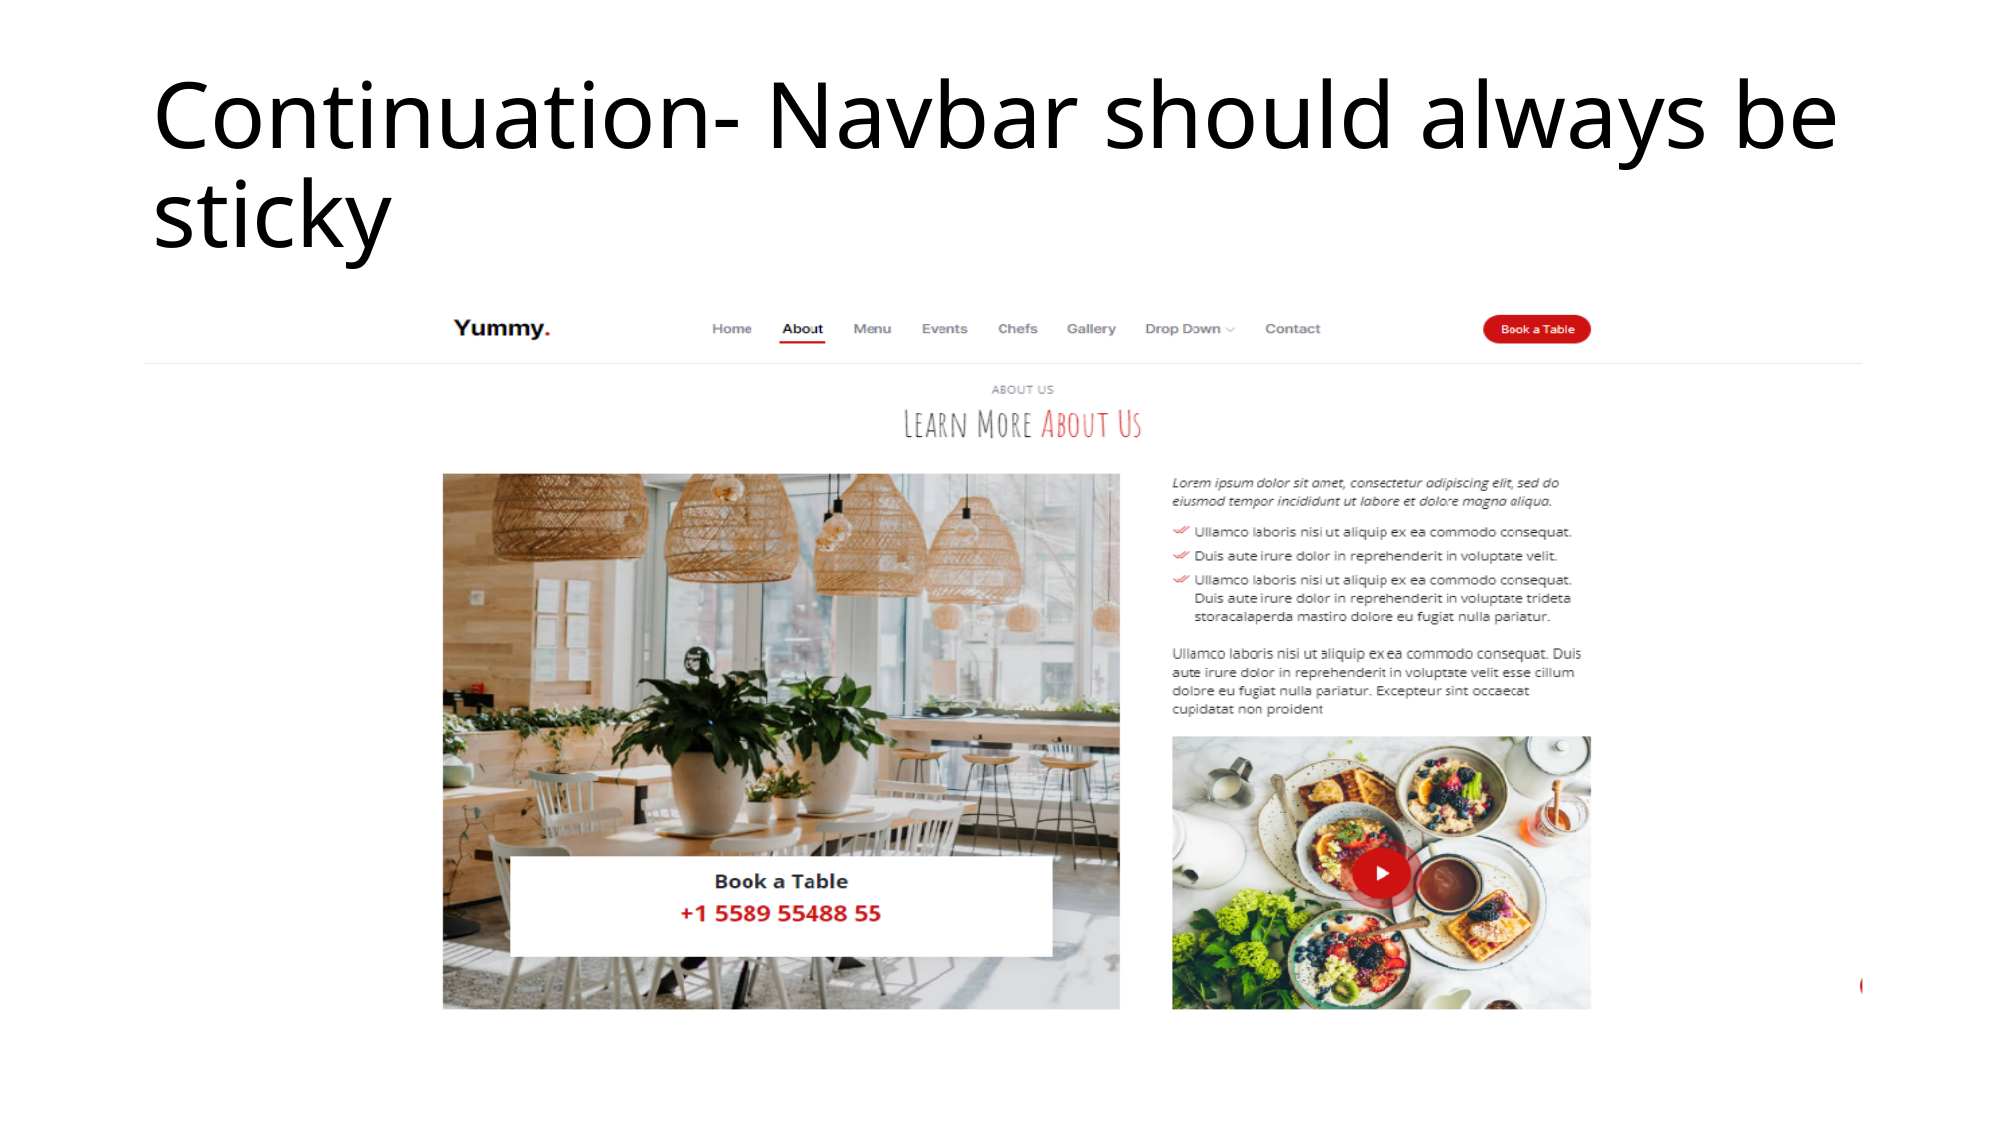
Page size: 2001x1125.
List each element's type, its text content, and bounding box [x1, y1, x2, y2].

title Continuation- Navbar should always be sticky [137, 59, 1863, 278]
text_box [143, 299, 1863, 1014]
